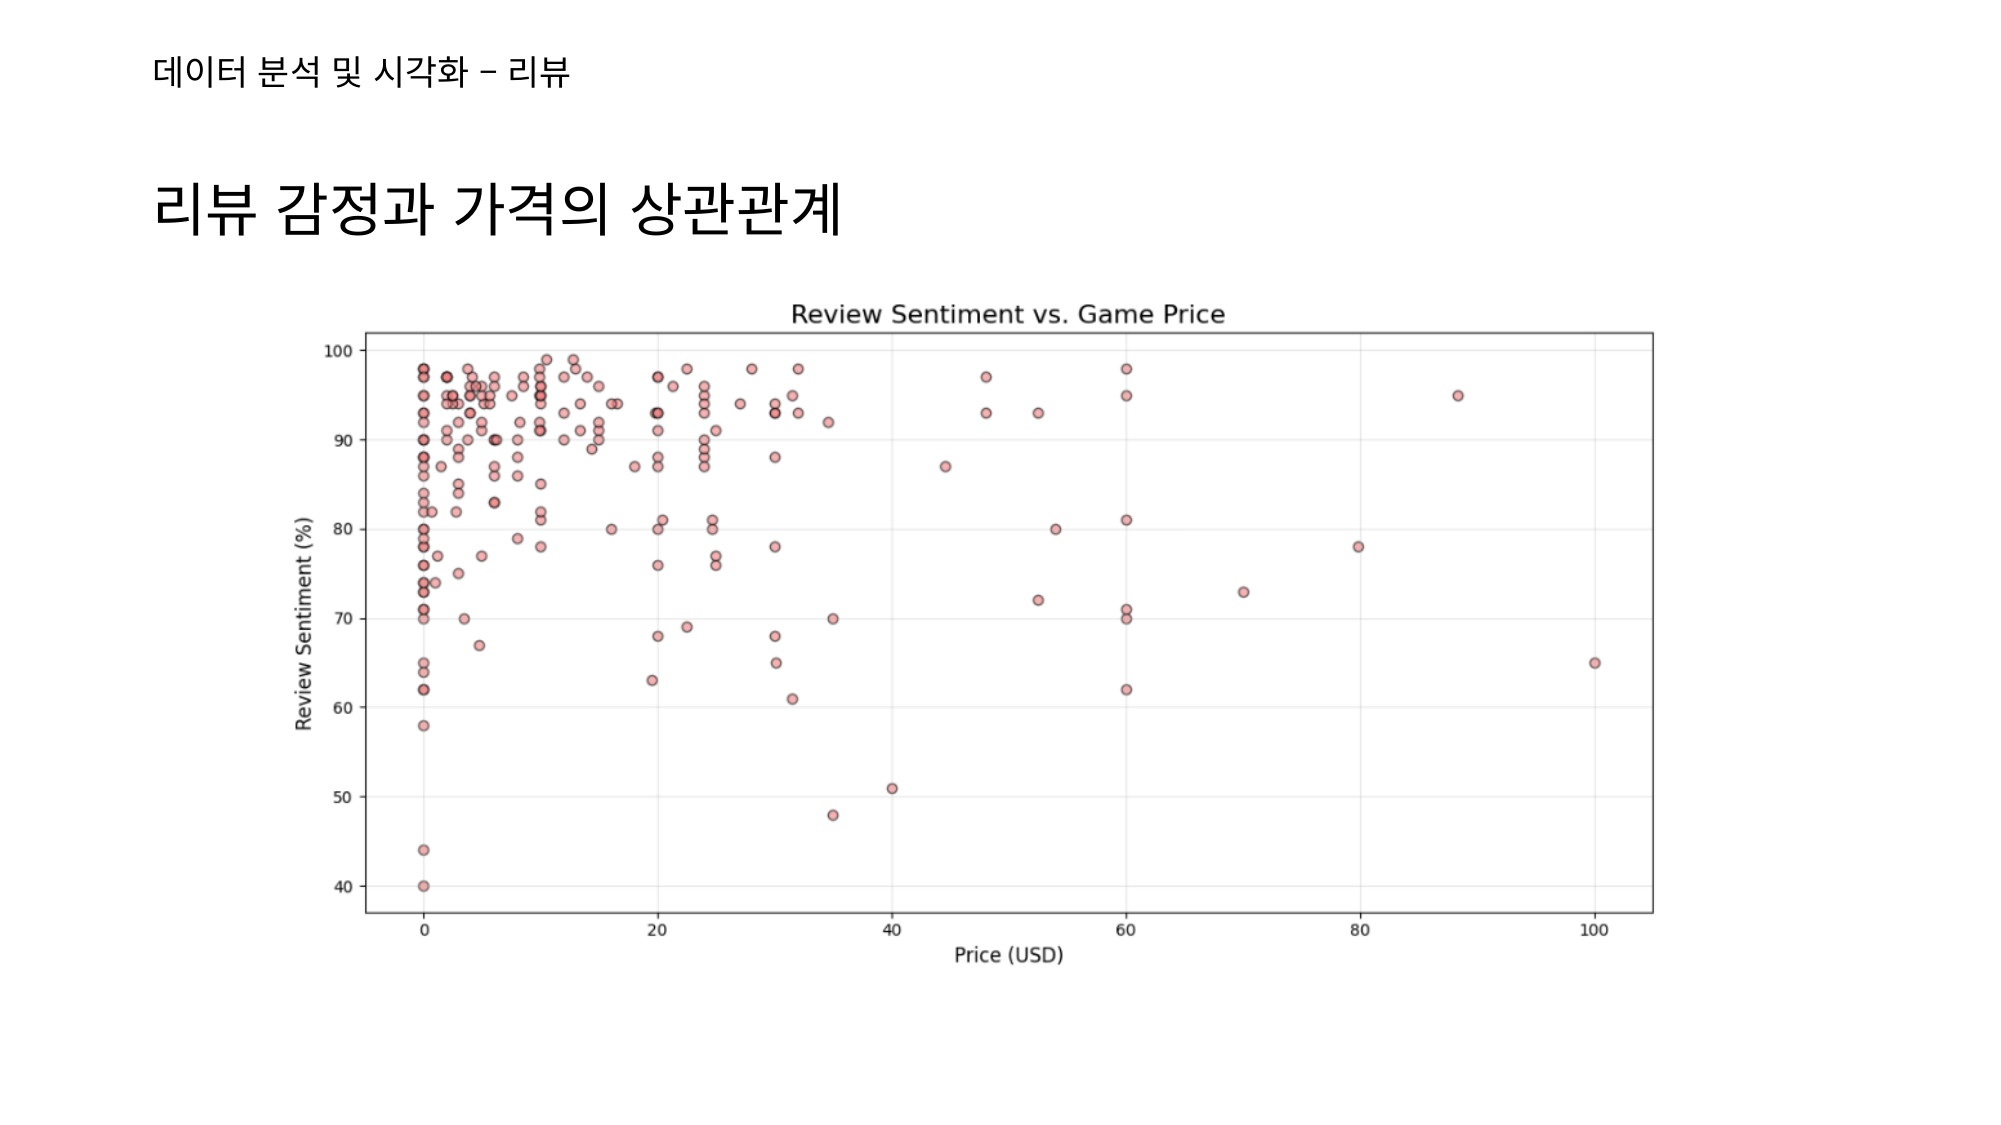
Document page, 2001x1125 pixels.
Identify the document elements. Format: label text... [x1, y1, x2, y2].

picture [279, 284, 1721, 980]
list 리뷰 감정과 가격의 상관관계 [137, 173, 1863, 1014]
title 데이터 분석 및 시각화 – 리뷰 [137, 47, 1844, 101]
